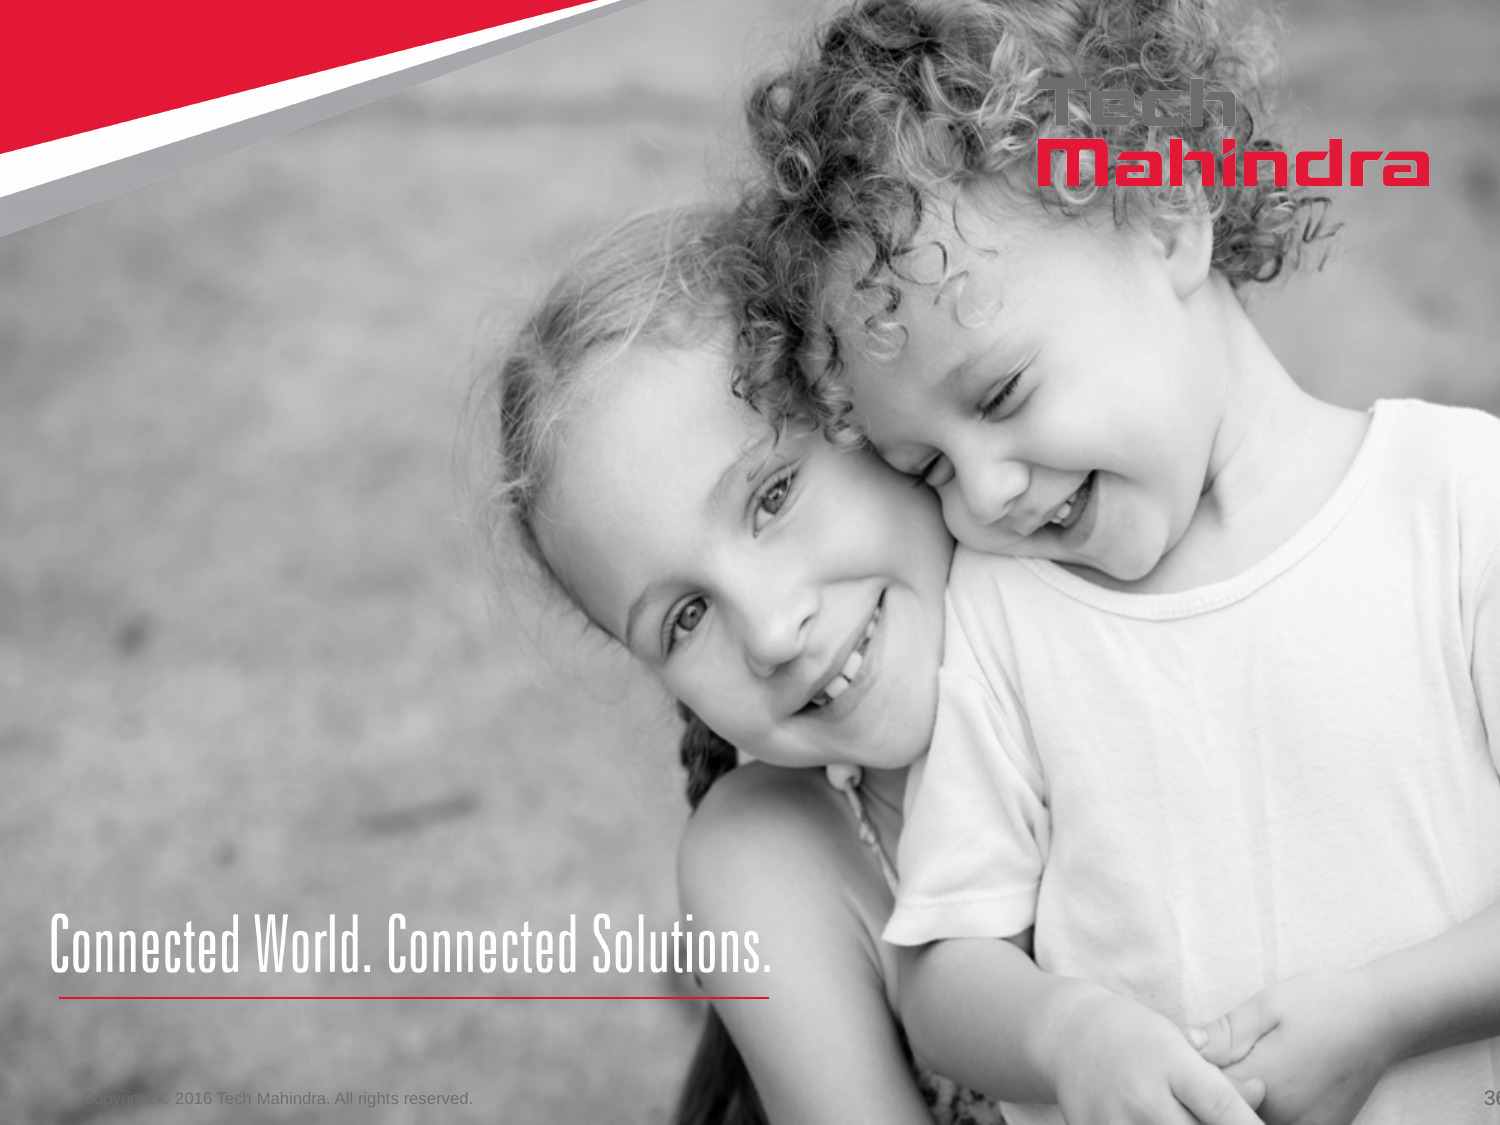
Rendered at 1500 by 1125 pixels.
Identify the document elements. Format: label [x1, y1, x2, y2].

picture [51, 913, 770, 973]
picture [0, 0, 652, 237]
picture [1038, 78, 1429, 186]
